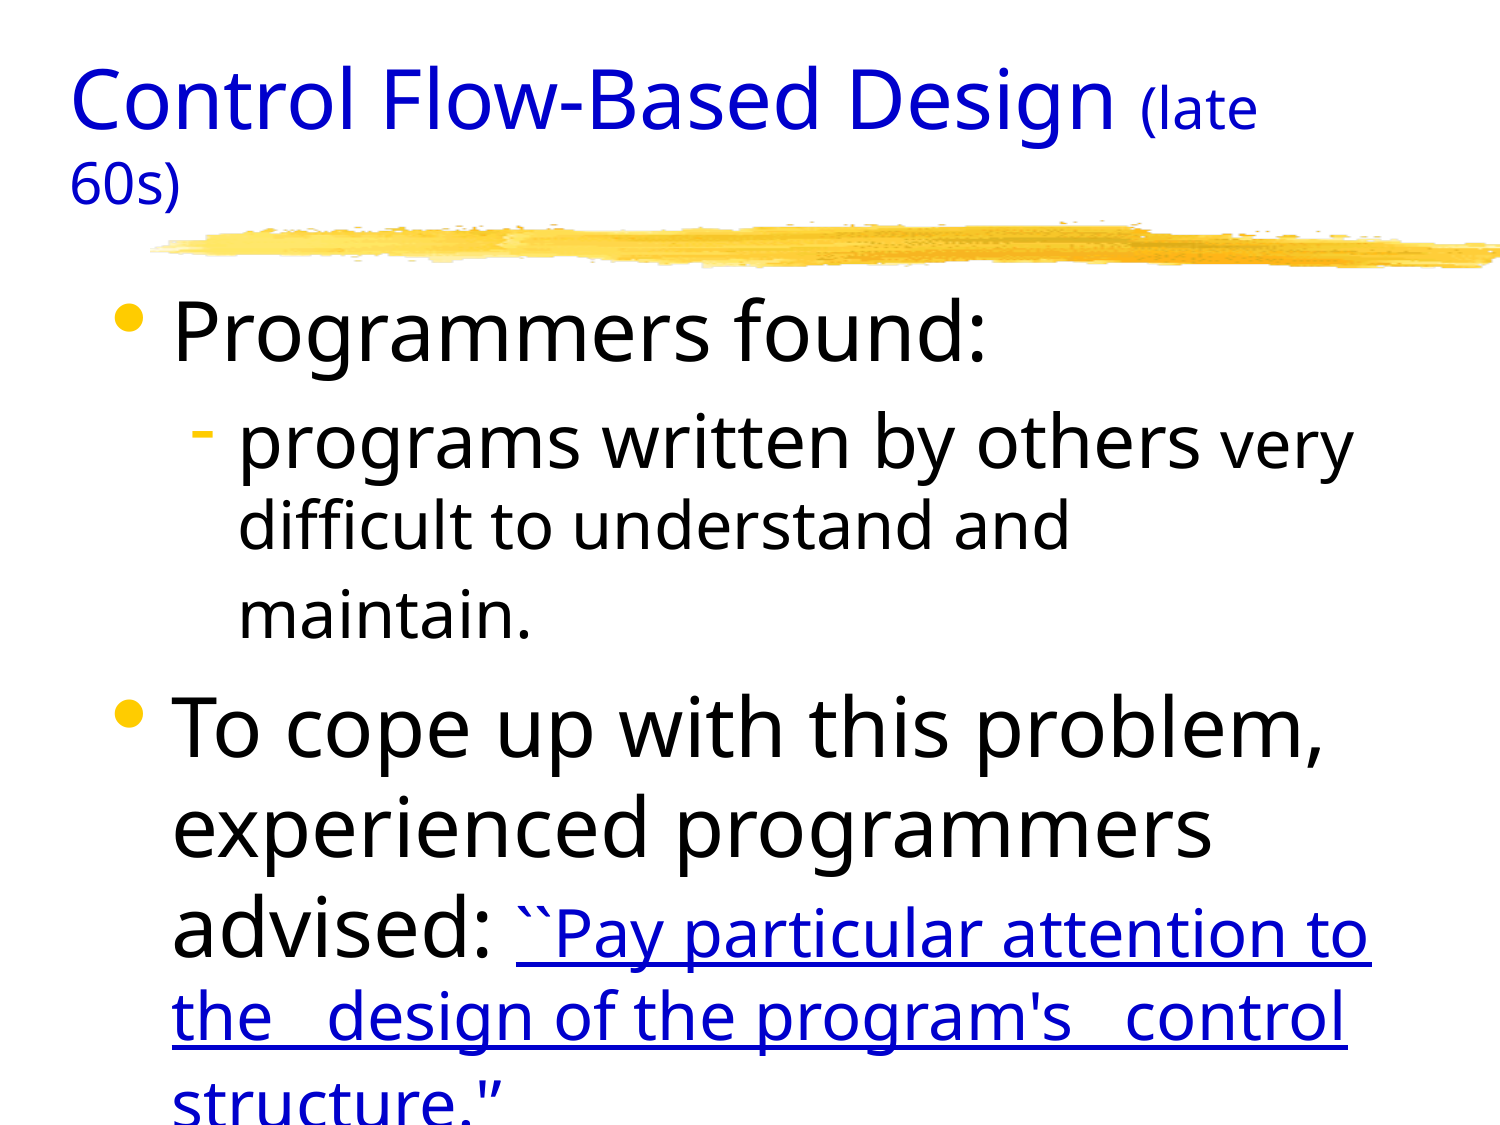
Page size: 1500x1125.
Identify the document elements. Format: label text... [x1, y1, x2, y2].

list Programmers found: programs written by others very difficult to understand and maintain. To cope up with this problem, experienced programmers advised: ``Pay particular attention to the design of the program's control structure.'’ [112, 270, 1388, 976]
title Control Flow-Based Design (late 60s) [66, 37, 1342, 225]
picture [150, 215, 1500, 279]
slide_number [1103, 1021, 1417, 1098]
